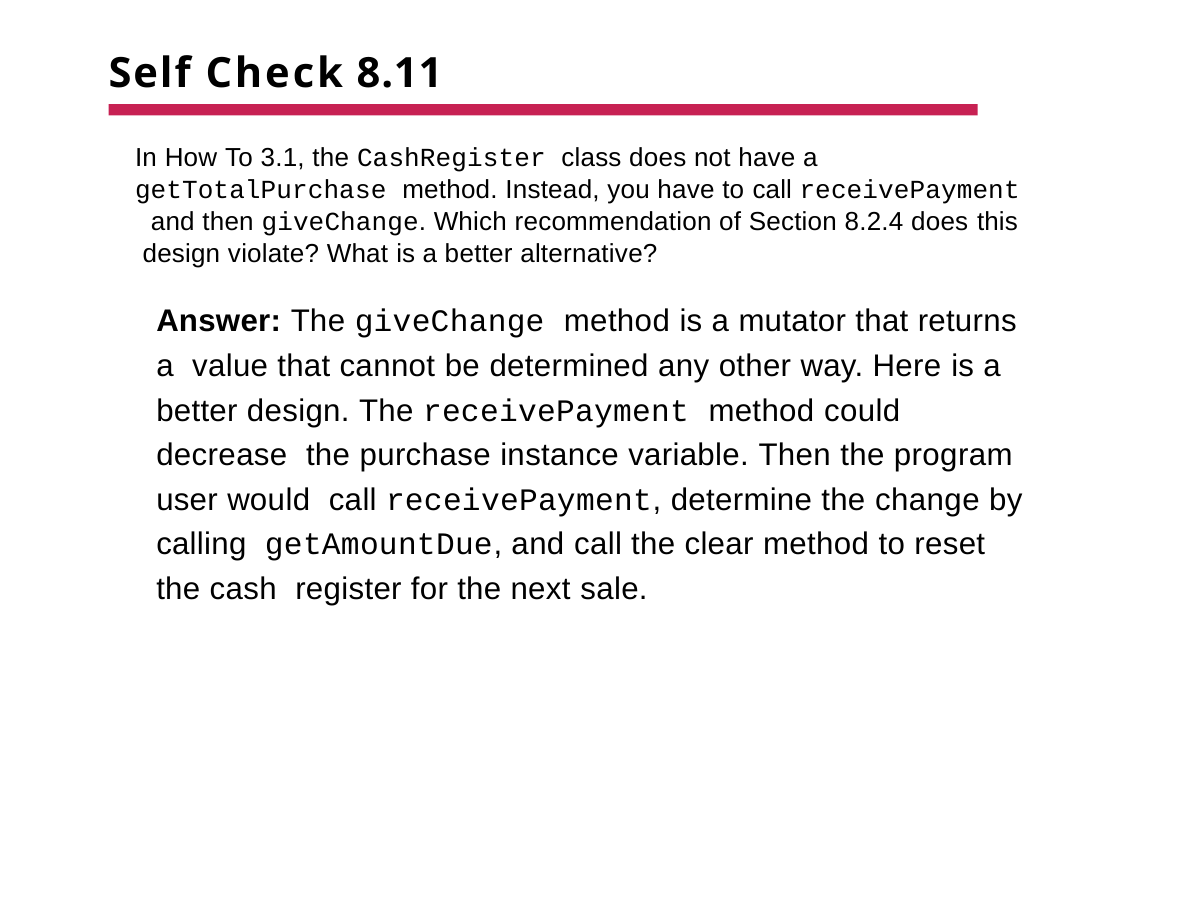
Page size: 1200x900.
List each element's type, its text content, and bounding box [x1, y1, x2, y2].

text_box In How To 3.1, the CashRegister class does not have a getTotalPurchase method. Instead, you have to call receivePayment and then giveChange. Which recommendation of Section 8.2.4 does this design violate? What is a better alternative? Answer: The giveChange method is a mutator that returns a value that cannot be determined any other way. Here is a better design. The receivePayment method could decrease the purchase instance variable. Then the program user would call receivePayment, determine the change by calling getAmountDue, and call the clear method to reset the cash register for the next sale. [132, 139, 1036, 606]
title Self Check 8.11 [106, 45, 1094, 196]
